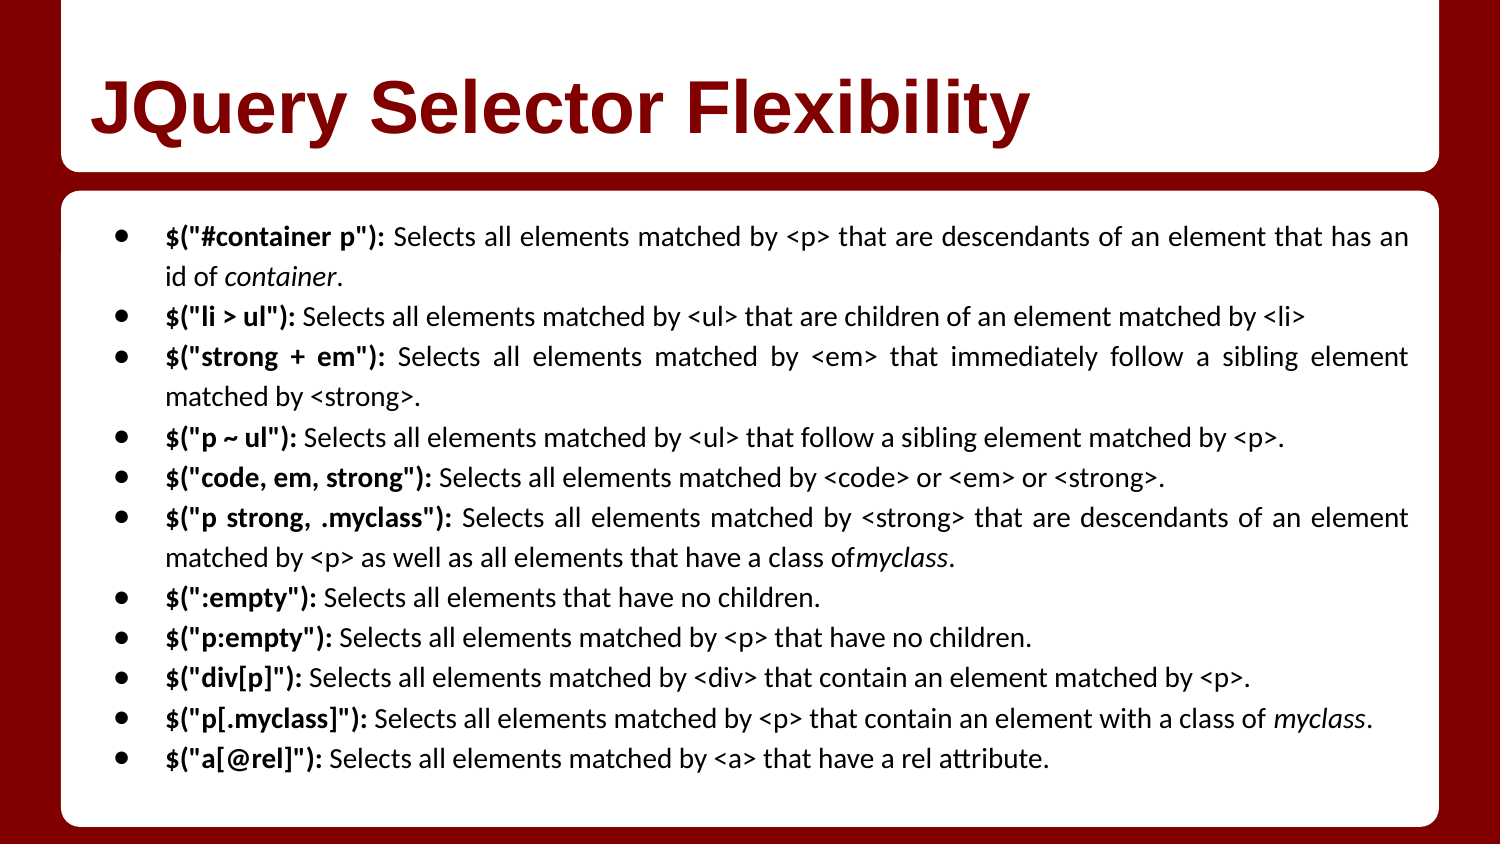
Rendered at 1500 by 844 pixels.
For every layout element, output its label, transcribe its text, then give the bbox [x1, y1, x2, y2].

list $("#container p"): Selects all elements matched by <p> that are descendants of an element that has an id of container. $("li > ul"): Selects all elements matched by <ul> that are children of an element matched by <li> $("strong + em"): Selects all elements matched by <em> that immediately follow a sibling element matched by <strong>. $("p ~ ul"): Selects all elements matched by <ul> that follow a sibling element matched by <p>. $("code, em, strong"): Selects all elements matched by <code> or <em> or <strong>. $("p strong, .myclass"): Selects all elements matched by <strong> that are descendants of an element matched by <p> as well as all elements that have a class ofmyclass. $(":empty"): Selects all elements that have no children. $("p:empty"): Selects all elements matched by <p> that have no children. $("div[p]"): Selects all elements matched by <div> that contain an element matched by <p>. $("p[.myclass]"): Selects all elements matched by <p> that contain an element with a class of myclass. $("a[@rel]"): Selects all elements matched by <a> that have a rel attribute. [75, 196, 1425, 808]
title JQuery Selector Flexibility [75, 22, 1425, 164]
